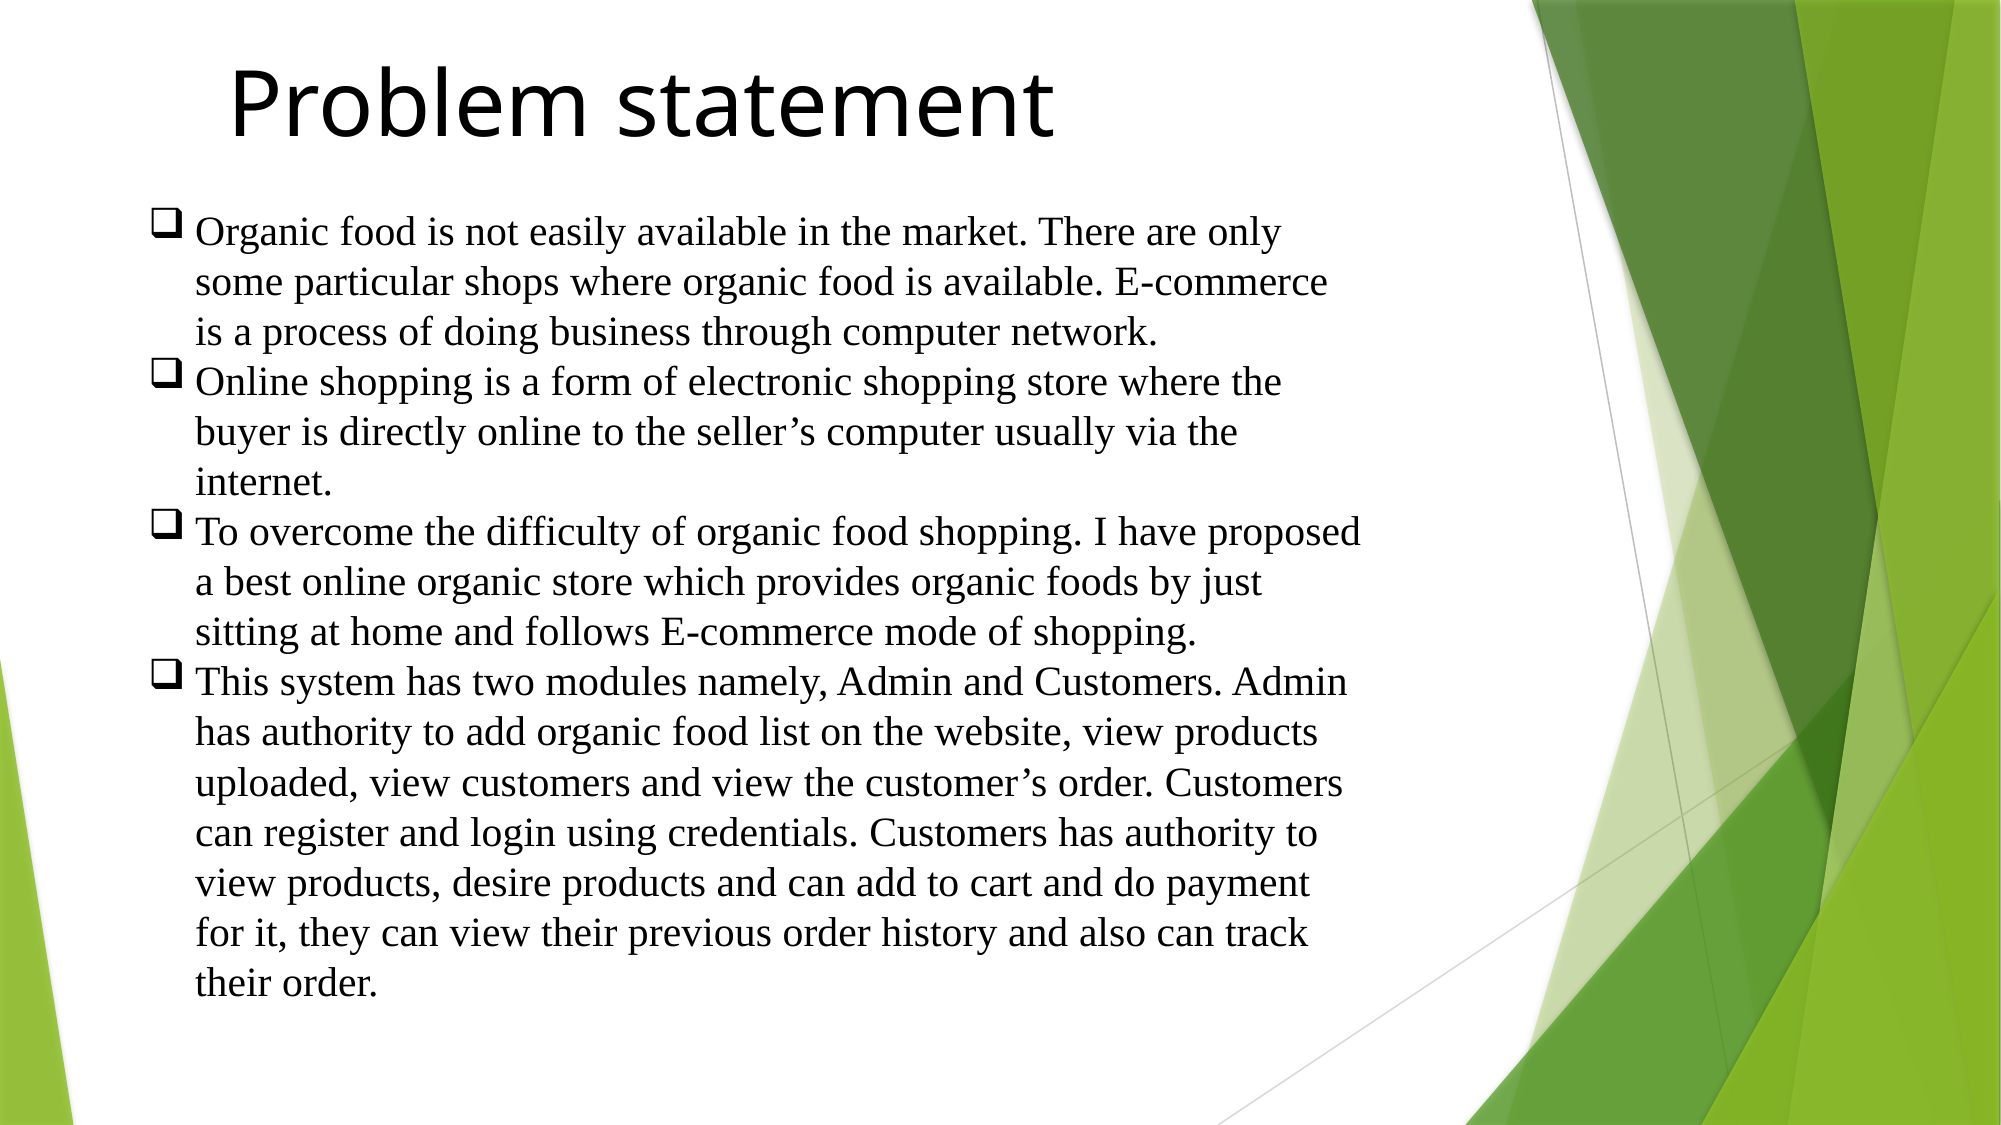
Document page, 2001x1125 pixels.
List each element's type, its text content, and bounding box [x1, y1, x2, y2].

text_box Problem statement [212, 37, 1214, 163]
text_box Organic food is not easily available in the market. There are only some particular shops where organic food is available. E-commerce is a process of doing business through computer network. Online shopping is a form of electronic shopping store where the buyer is directly online to the seller’s computer usually via the internet. To overcome the difficulty of organic food shopping. I have proposed a best online organic store which provides organic foods by just sitting at home and follows E-commerce mode of shopping. This system has two modules namely, Admin and Customers. Admin has authority to add organic food list on the website, view products uploaded, view customers and view the customer’s order. Customers can register and login using credentials. Customers has authority to view products, desire products and can add to cart and do payment for it, they can view their previous order history and also can track their order. [133, 196, 1382, 1062]
